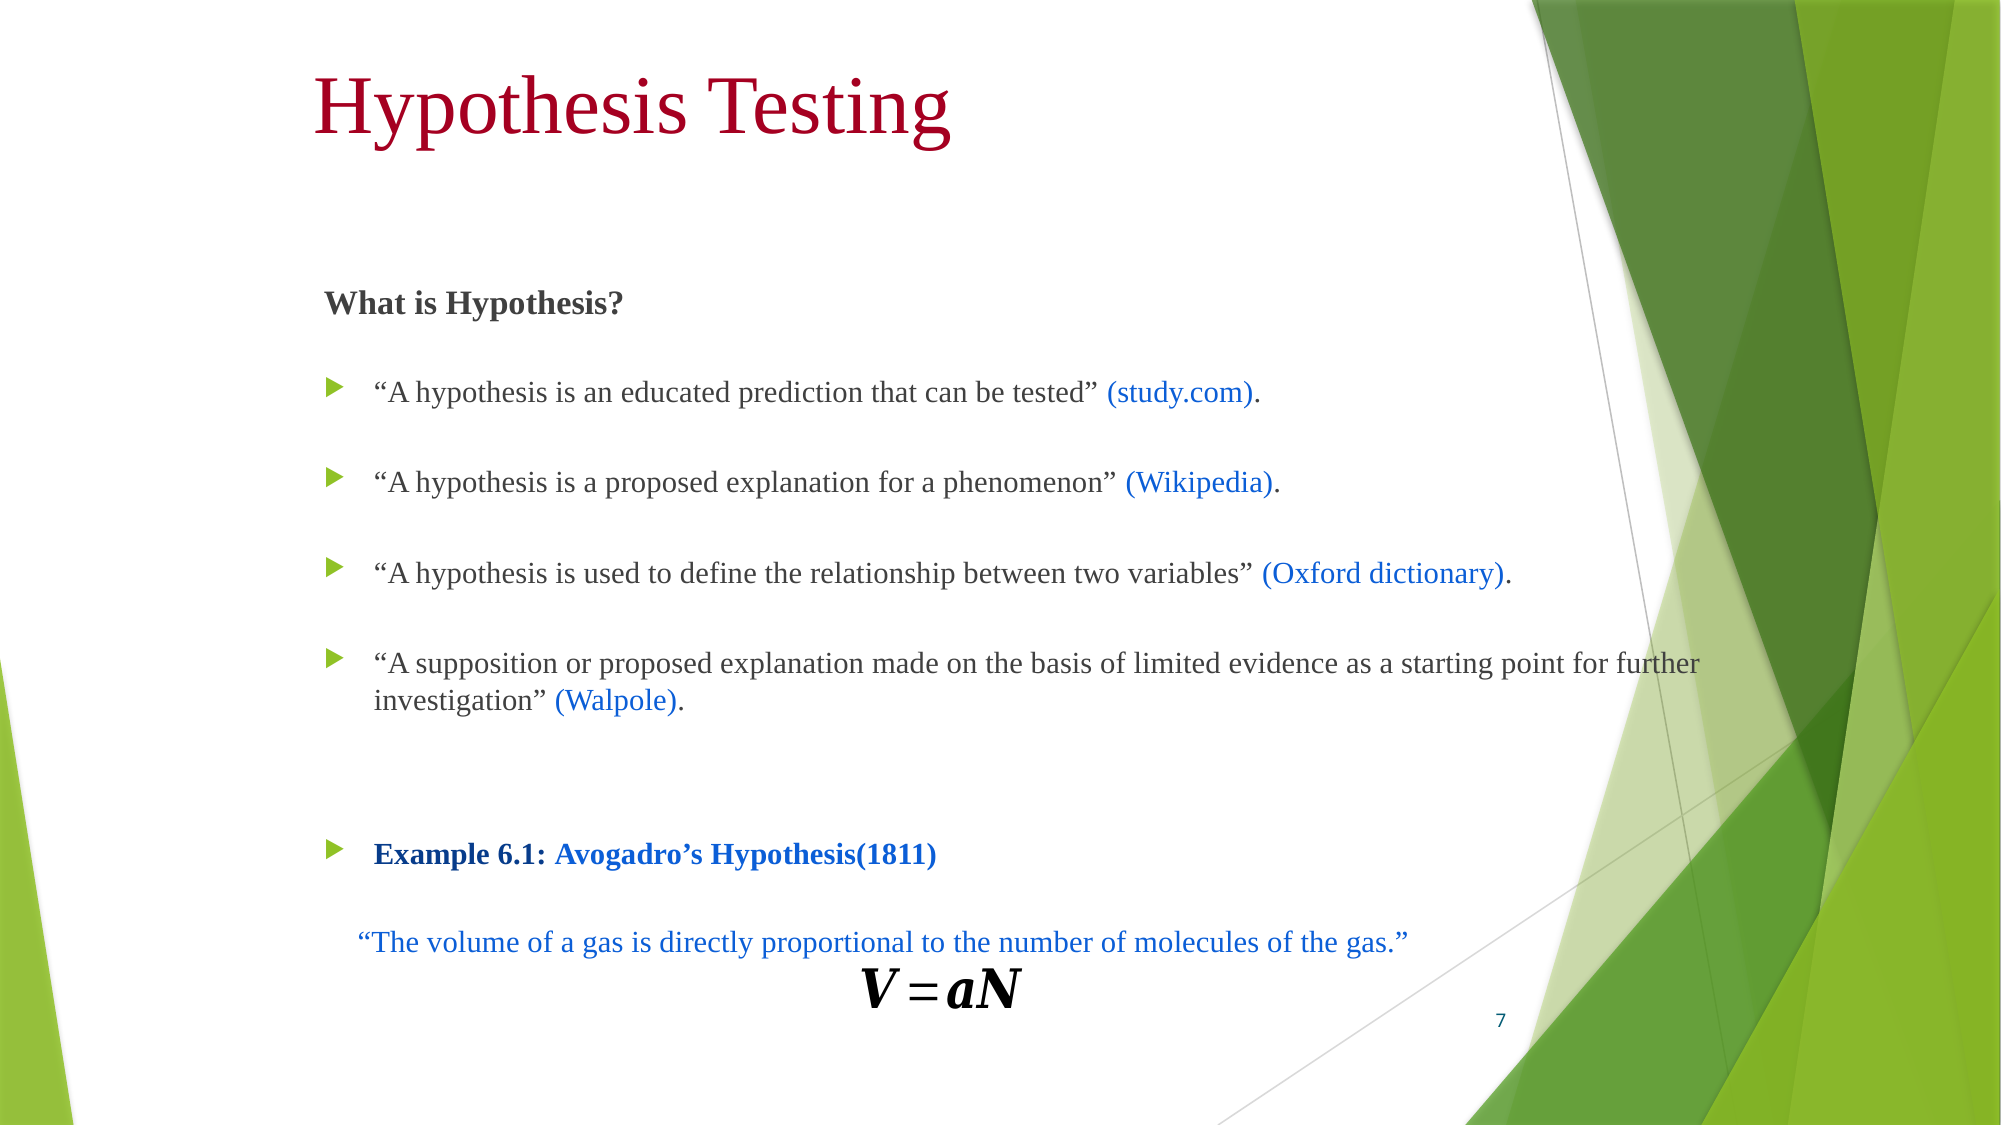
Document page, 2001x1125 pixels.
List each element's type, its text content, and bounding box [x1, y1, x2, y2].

list What is Hypothesis? “A hypothesis is an educated prediction that can be tested” (study.com). “A hypothesis is a proposed explanation for a phenomenon” (Wikipedia). “A hypothesis is used to define the relationship between two variables” (Oxford dictionary). “A supposition or proposed explanation made on the basis of limited evidence as a starting point for further investigation” (Walpole). Example 6.1: Avogadro’s Hypothesis(1811) “The volume of a gas is directly proportional to the number of molecules of the gas.” [308, 272, 1742, 972]
title Hypothesis Testing [298, 42, 1681, 209]
slide_number 7 [1409, 991, 1522, 1051]
